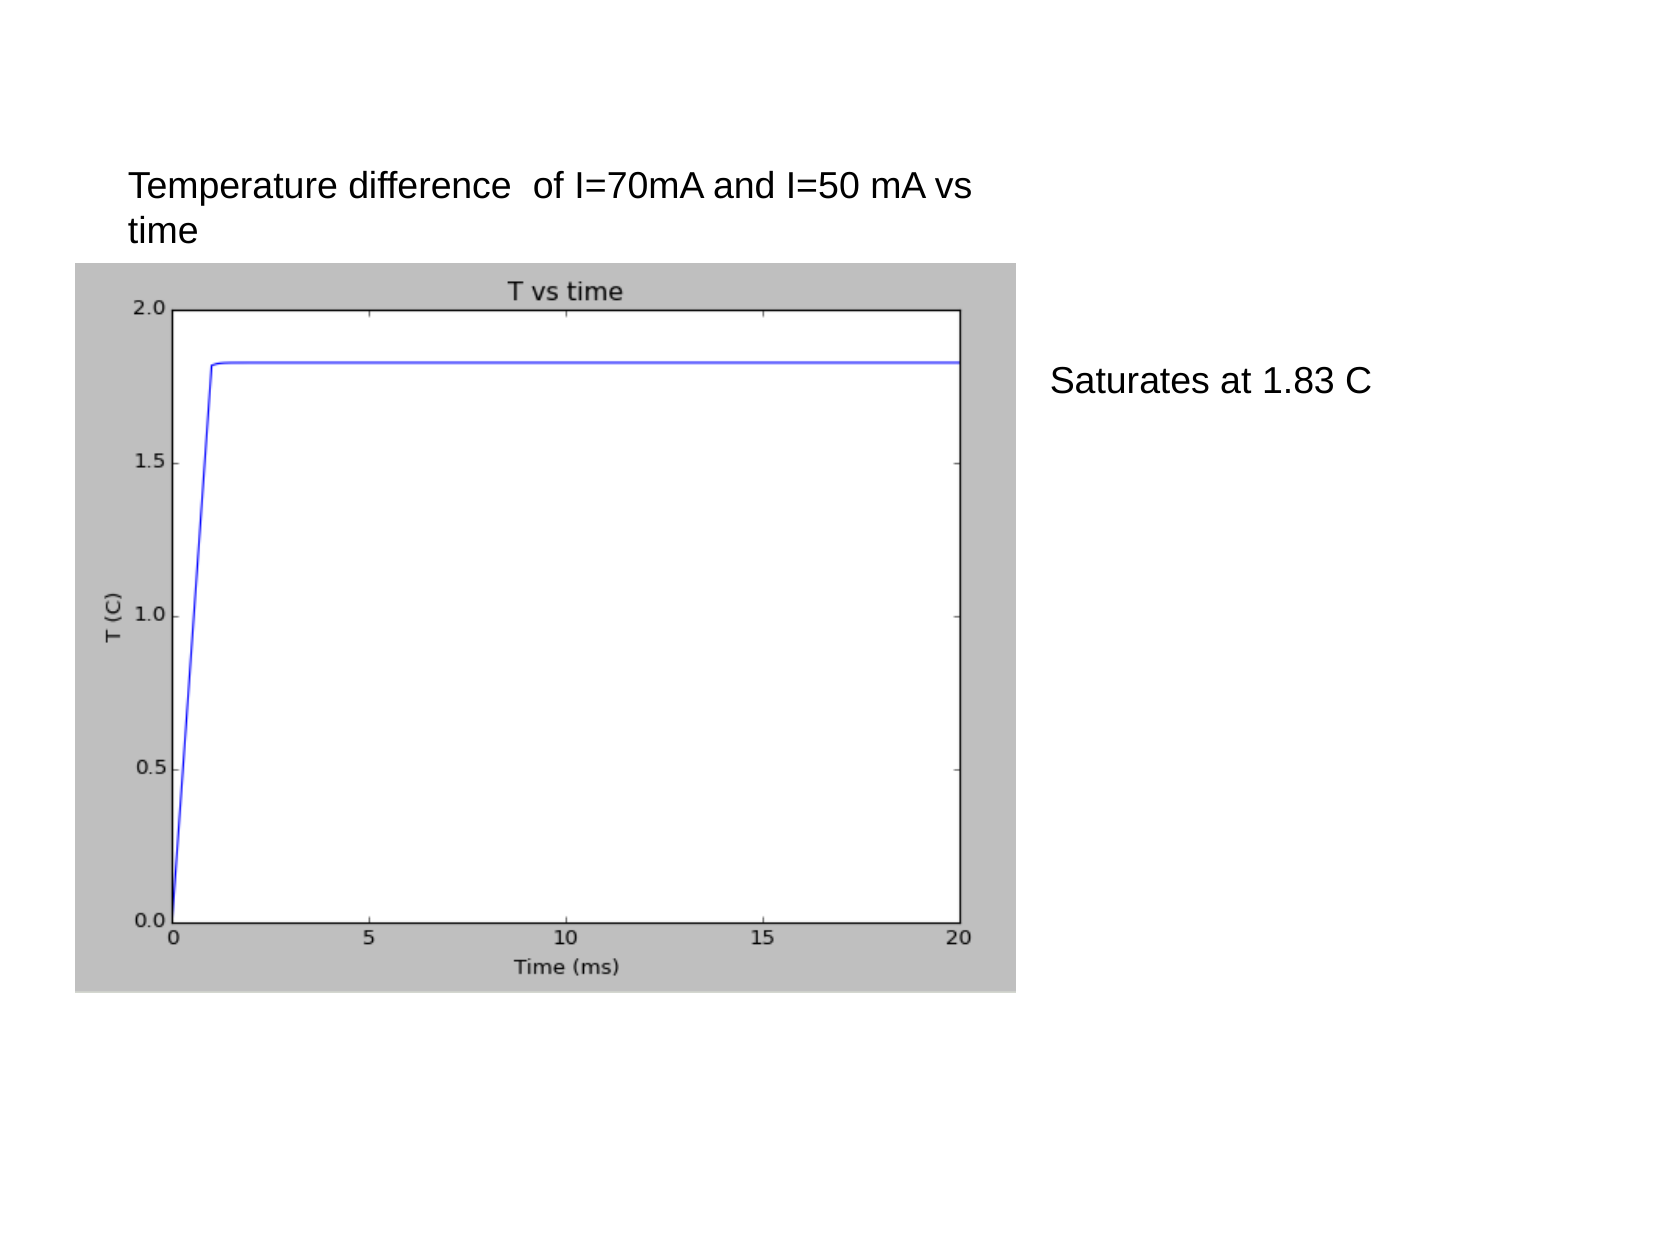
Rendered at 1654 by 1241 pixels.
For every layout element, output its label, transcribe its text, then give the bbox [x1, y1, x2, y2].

picture [74, 262, 1016, 993]
text_box Saturates at 1.83 C [1034, 348, 1388, 405]
text_box Temperature difference of I=70mA and I=50 mA vs time [113, 153, 1069, 210]
